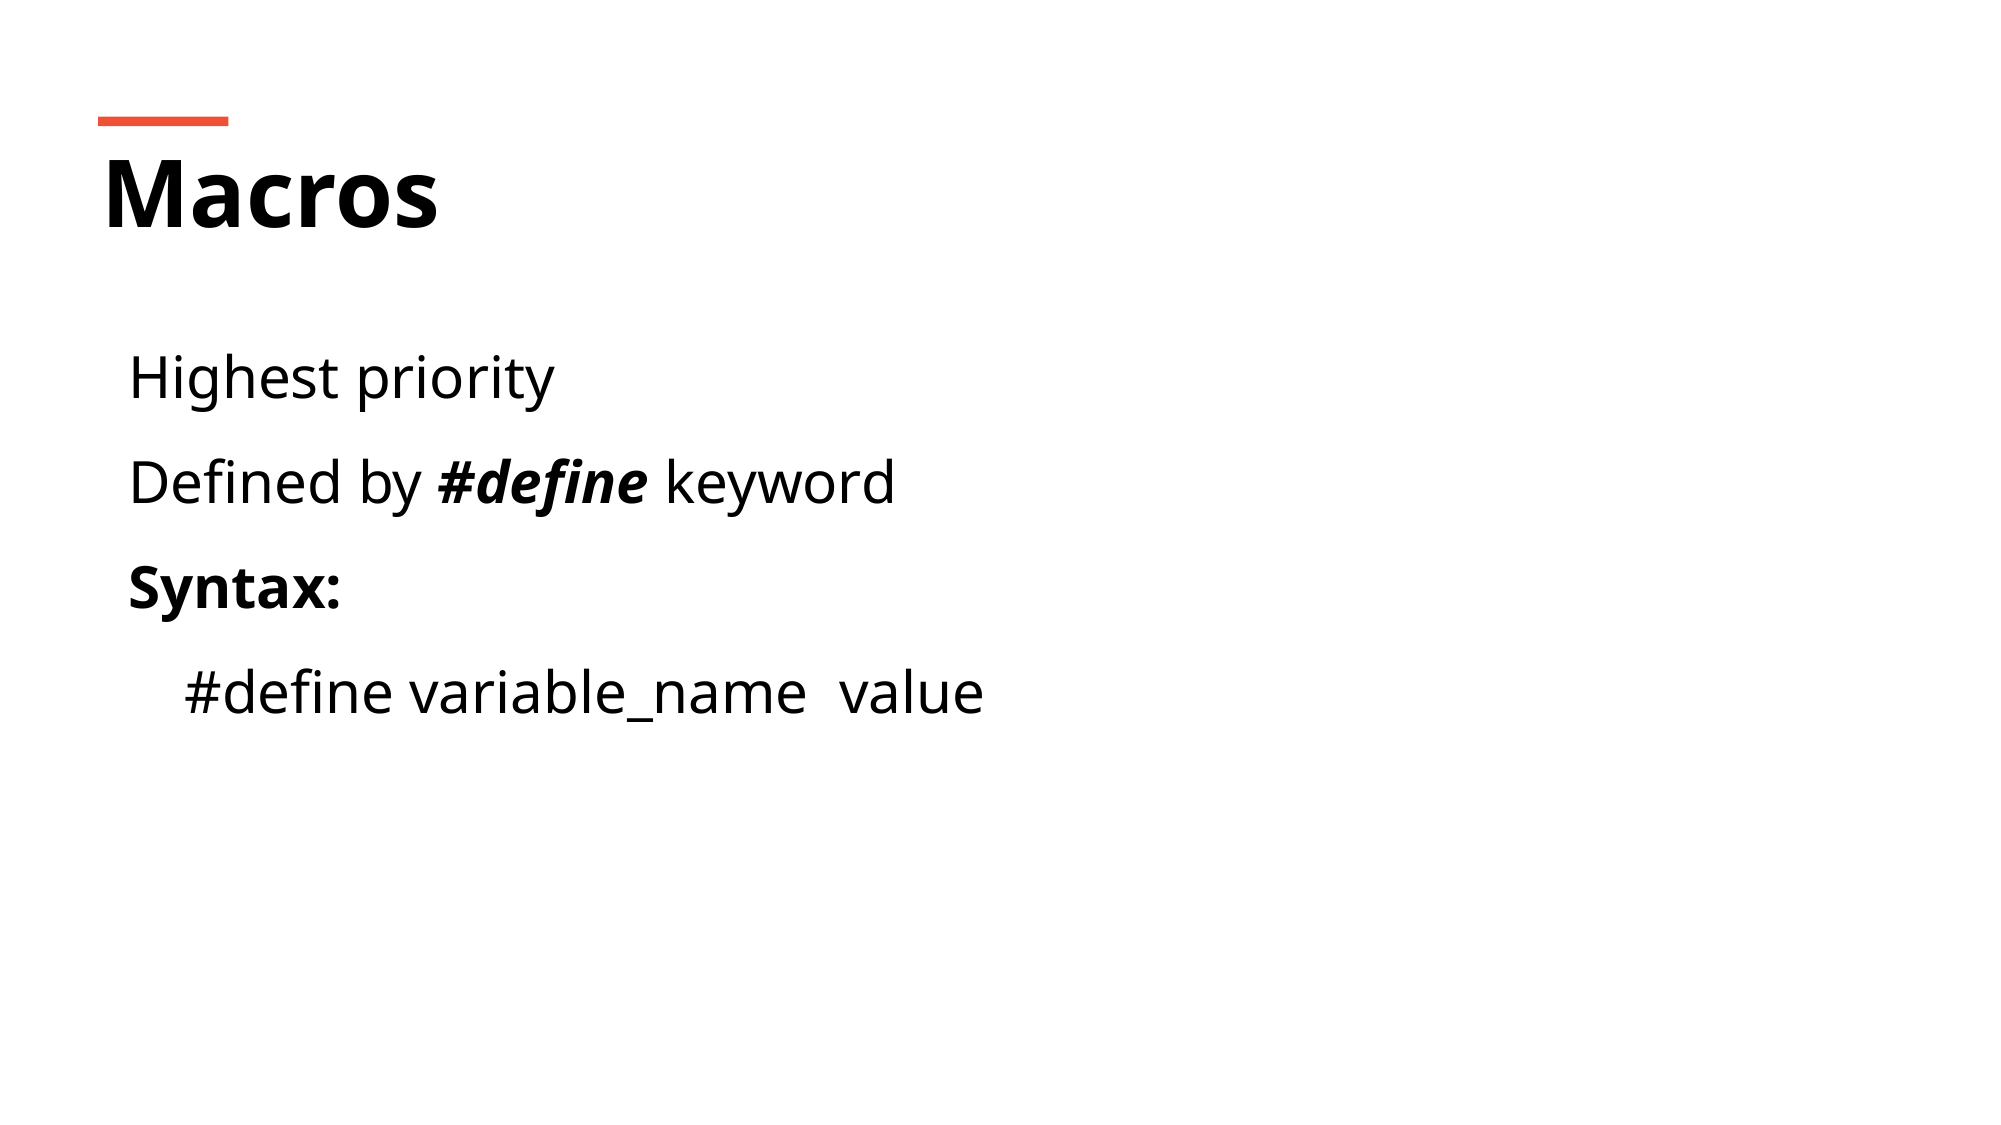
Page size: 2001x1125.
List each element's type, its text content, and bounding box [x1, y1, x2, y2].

text_box Macros [86, 126, 1914, 254]
text_box Highest priority Defined by #define keyword Syntax: #define variable_name value [113, 298, 1850, 943]
text_box [96, 115, 231, 128]
